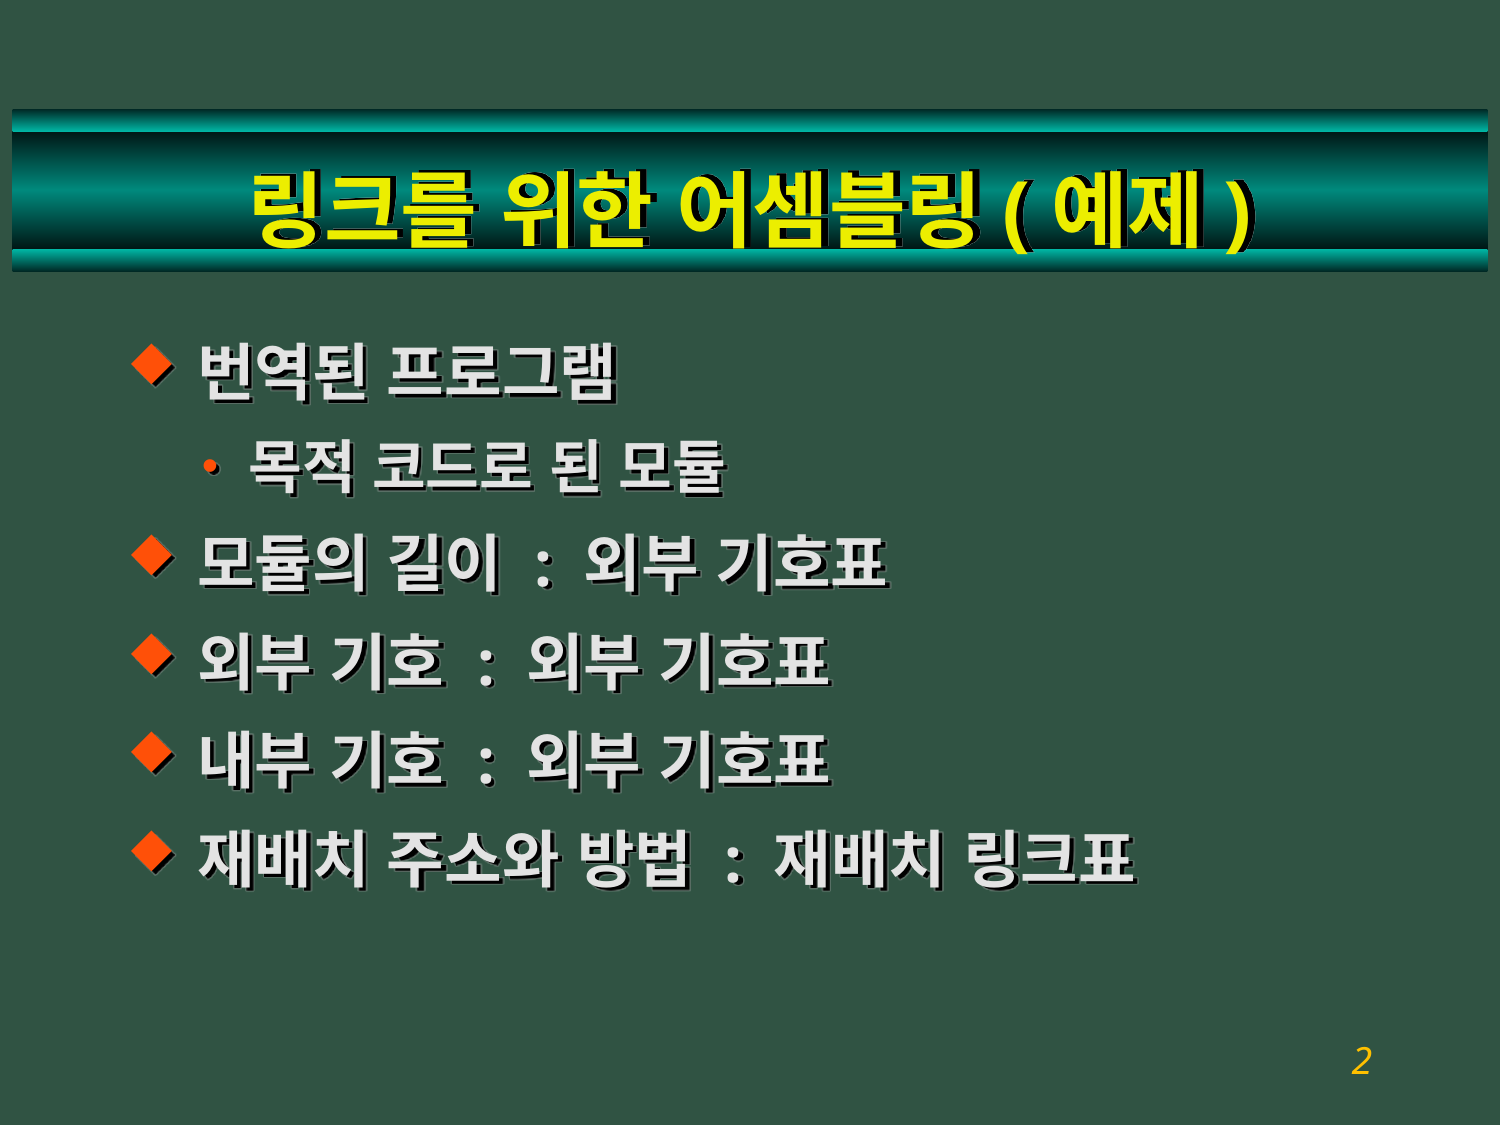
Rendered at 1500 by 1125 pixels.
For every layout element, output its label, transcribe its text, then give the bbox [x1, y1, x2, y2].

list 번역된 프로그램 목적 코드로 된 모듈 모듈의 길이 : 외부 기호표 외부 기호 : 외부 기호표 내부 기호 : 외부 기호표 재배치 주소와 방법 : 재배치 링크표 [111, 314, 1436, 1036]
slide_number 35 [1074, 1040, 1388, 1101]
title 링크를 위한 어셈블링(예제) [112, 146, 1388, 269]
